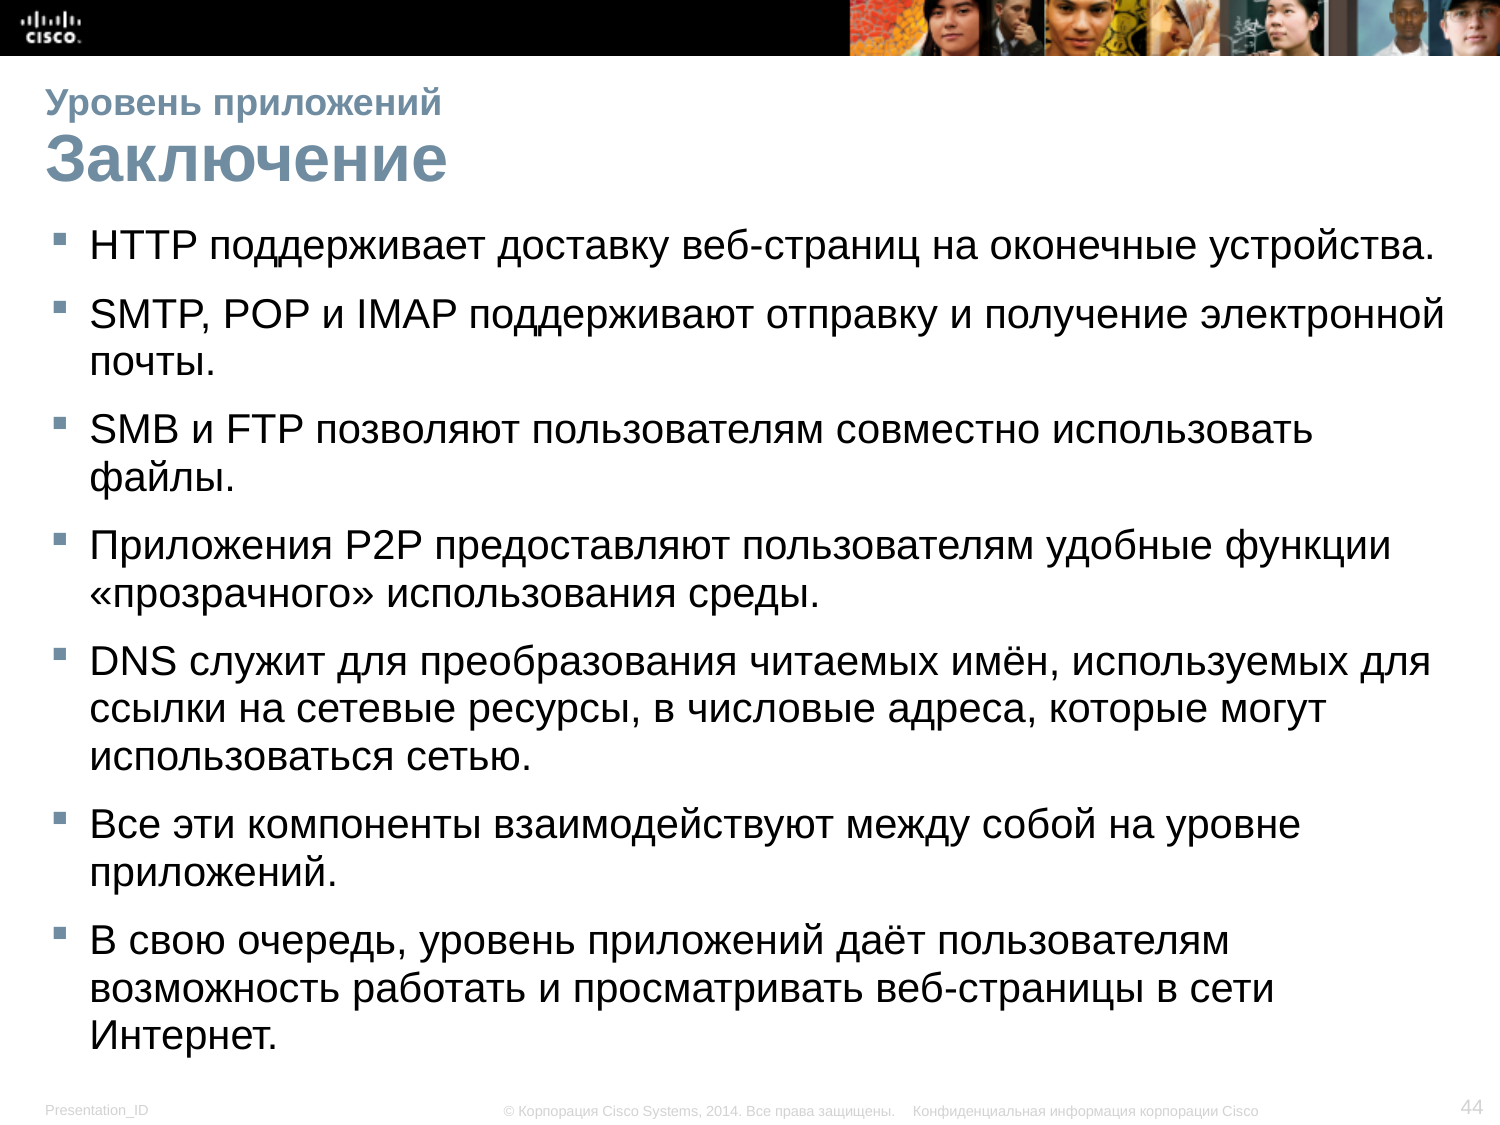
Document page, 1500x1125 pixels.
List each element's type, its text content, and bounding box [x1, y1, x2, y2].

list HTTP поддерживает доставку веб-страниц на оконечные устройства. SMTP, POP и IMAP поддерживают отправку и получение электронной почты. SMB и FTP позволяют пользователям совместно использовать файлы. Приложения P2P предоставляют пользователям удобные функции «прозрачного» использования среды. DNS служит для преобразования читаемых имён, используемых для ссылки на сетевые ресурсы, в числовые адреса, которые могут использоваться сетью. Все эти компоненты взаимодействуют между собой на уровне приложений. В свою очередь, уровень приложений даёт пользователям возможность работать и просматривать веб-страницы в сети Интернет. [37, 215, 1470, 1024]
title Уровень приложений Заключение [31, 64, 1471, 203]
picture [0, 0, 1500, 56]
